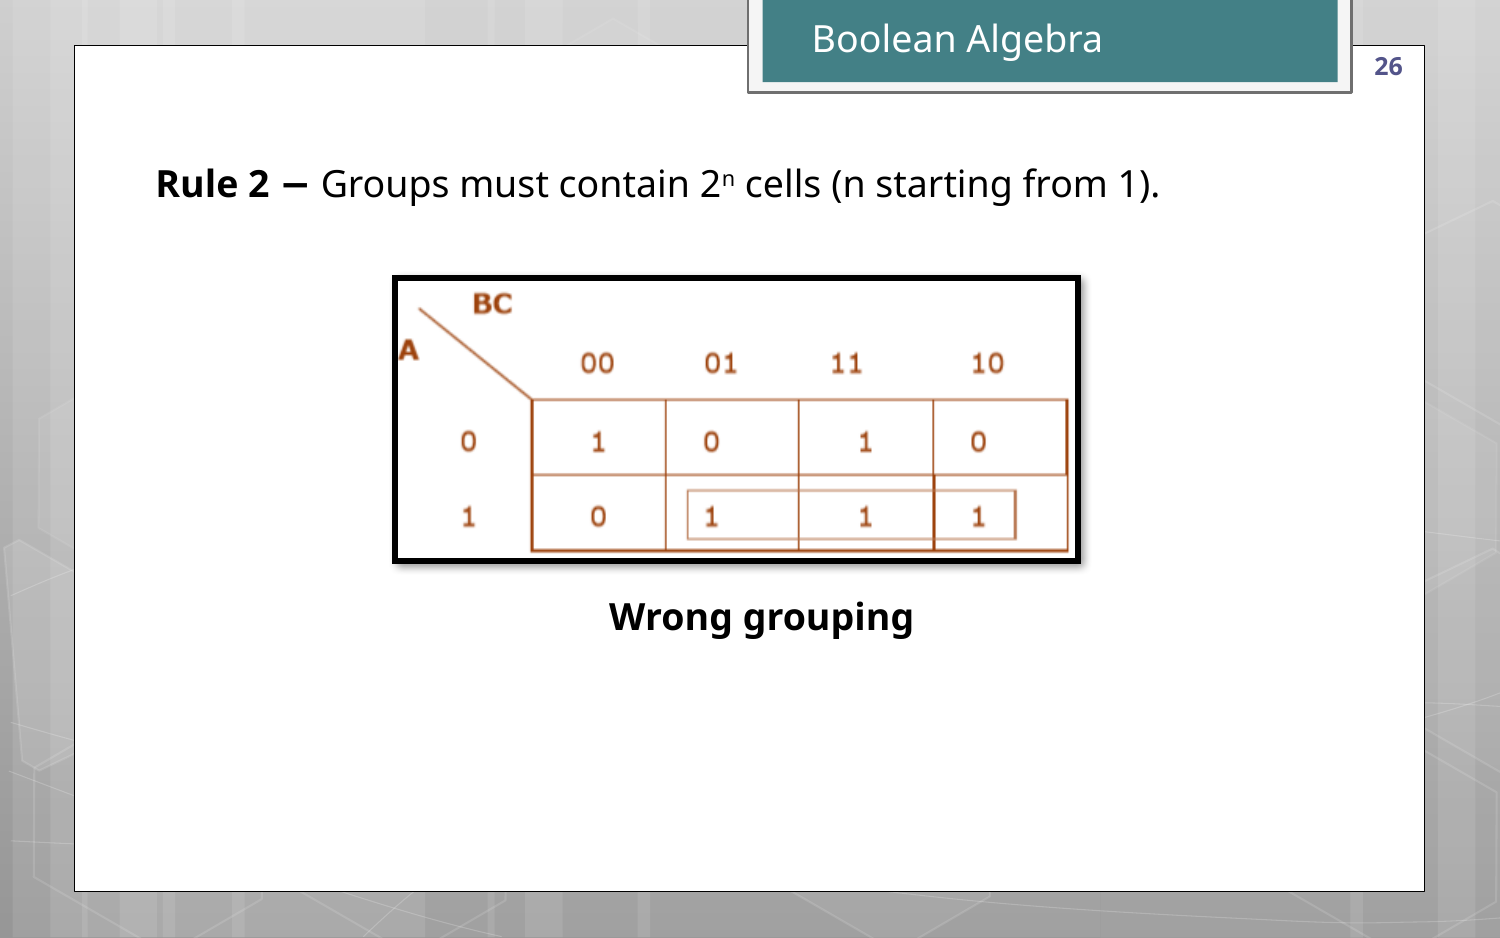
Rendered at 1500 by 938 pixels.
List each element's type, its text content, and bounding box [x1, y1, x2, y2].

text_box Boolean Algebra [796, 8, 1184, 68]
text_box Wrong grouping [594, 585, 930, 646]
picture [398, 280, 1076, 558]
text_box Rule 2 − Groups must contain 2n cells (n starting from 1). [140, 152, 1360, 213]
text_box 26 [1359, 48, 1500, 87]
